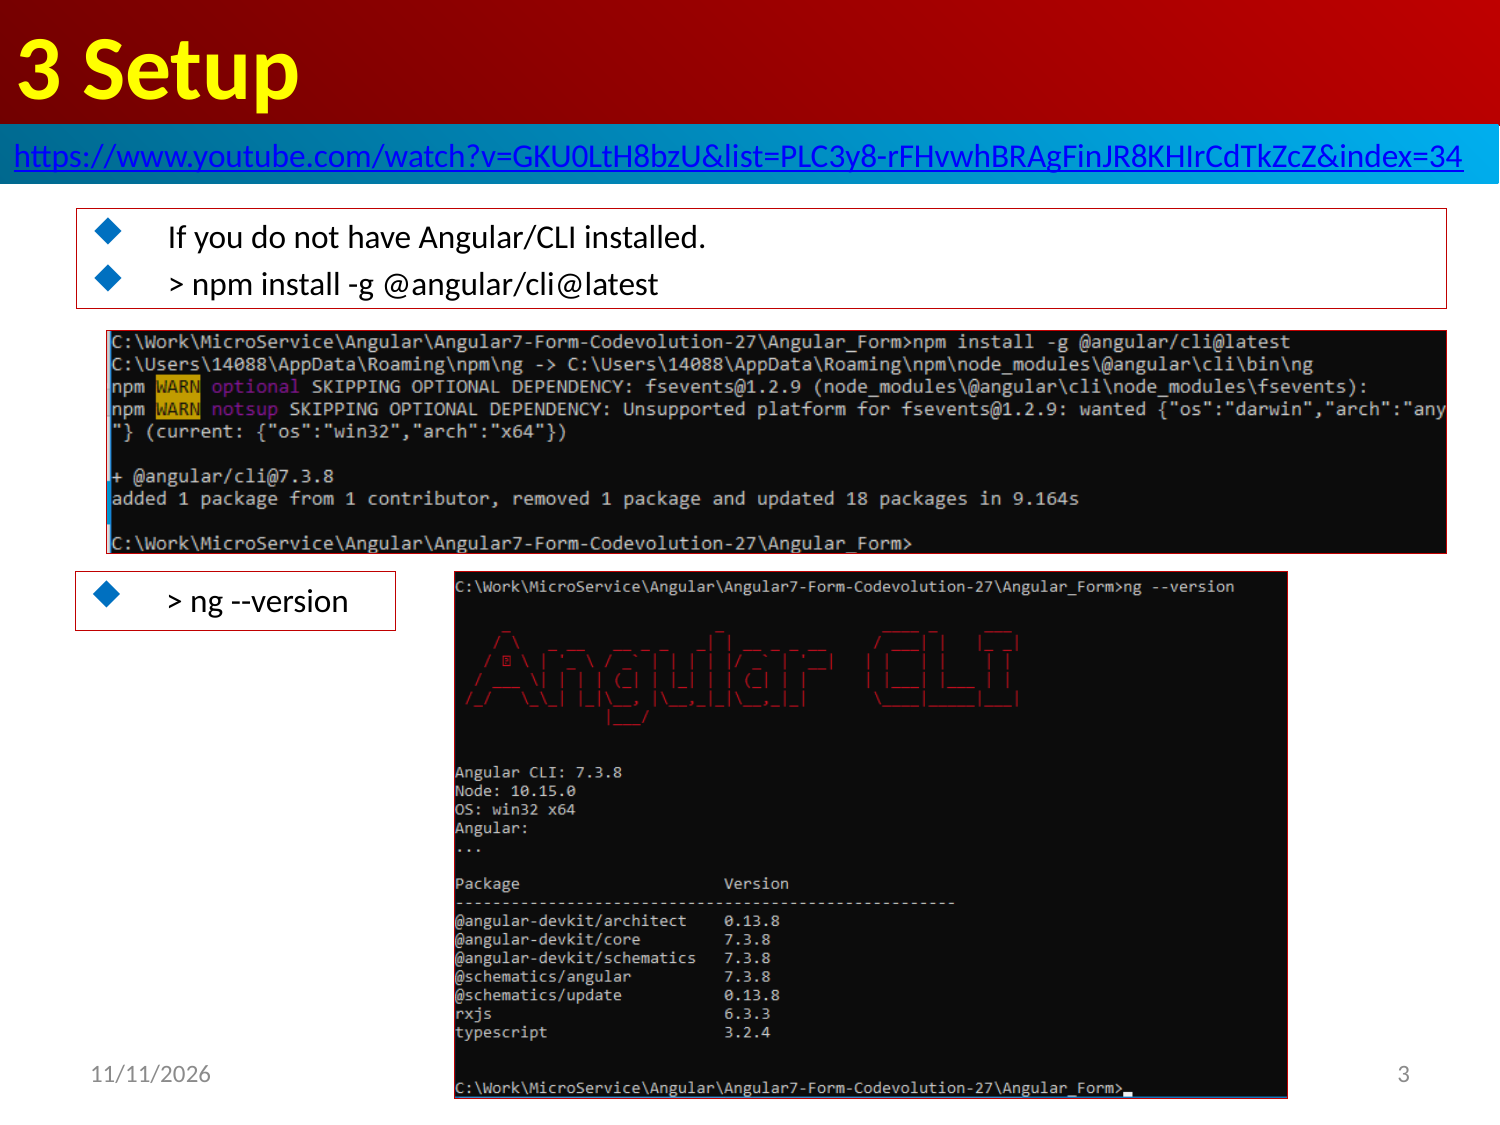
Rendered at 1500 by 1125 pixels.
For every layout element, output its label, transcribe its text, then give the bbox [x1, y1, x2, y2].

slide_number 3 [1292, 1042, 1425, 1103]
picture [106, 330, 1448, 554]
text_box https://www.youtube.com/watch?v=GKU0LtH8bzU&list=PLC3y8-rFHvwhBRAgFinJR8KHIrCdTkZcZ&index=34 [0, 124, 1499, 184]
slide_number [75, 1042, 425, 1103]
title 3 Setup [0, 0, 1500, 126]
subtitle If you do not have Angular/CLI installed. > npm install -g @angular/cli@latest [76, 208, 1447, 309]
text_box > ng --version [75, 571, 396, 631]
picture [454, 571, 1289, 1100]
